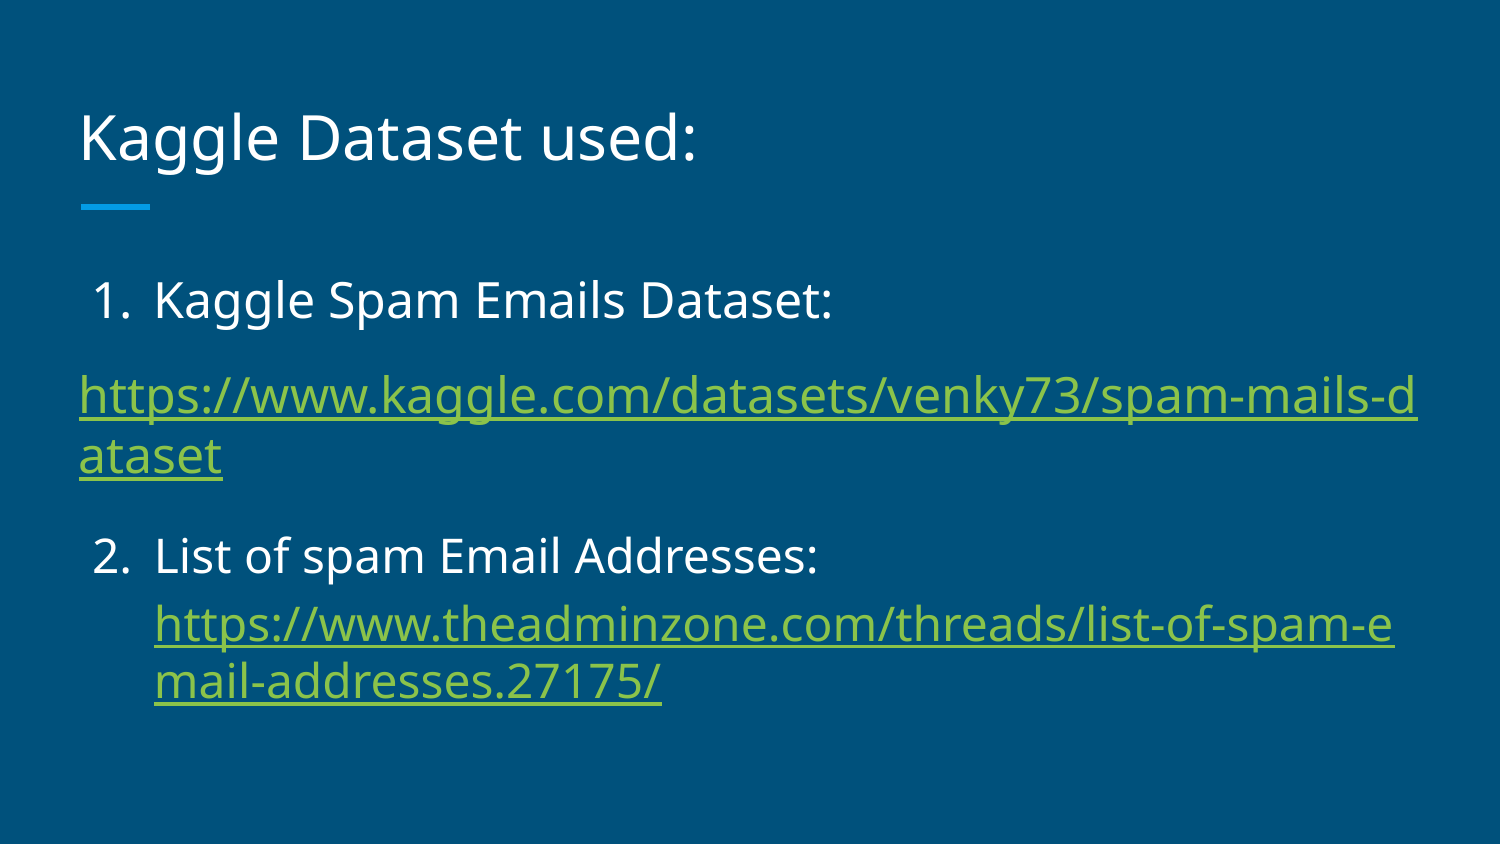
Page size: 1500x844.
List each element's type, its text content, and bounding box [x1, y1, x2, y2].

list Kaggle Spam Emails Dataset: https://www.kaggle.com/datasets/venky73/spam-mails-dataset List of spam Email Addresses: https://www.theadminzone.com/threads/list-of-spam-email-addresses.27175/ [63, 244, 1437, 750]
title Kaggle Dataset used: [63, 75, 1437, 188]
